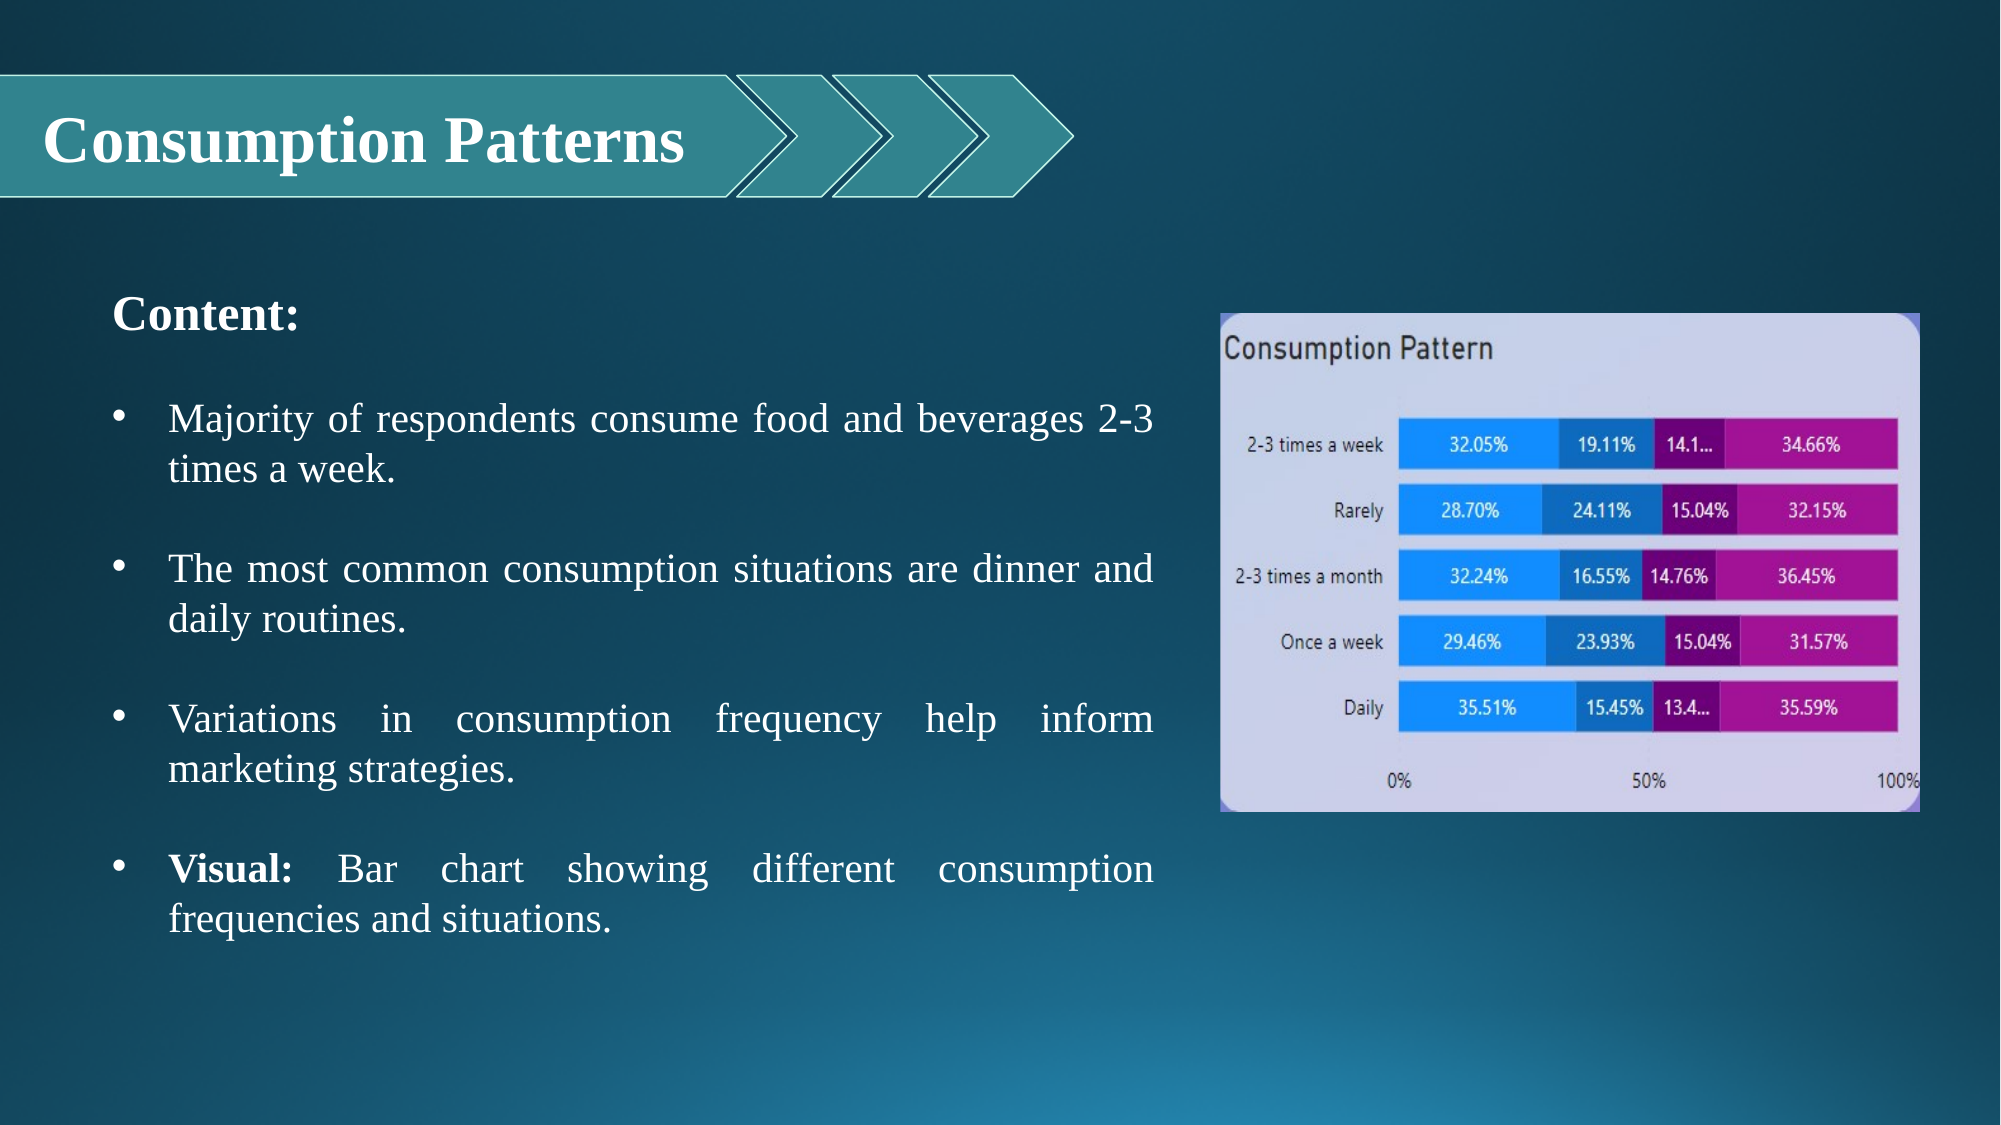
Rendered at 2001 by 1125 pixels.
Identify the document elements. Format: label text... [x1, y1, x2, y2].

picture [0, 0, 2001, 1125]
text_box Content: Majority of respondents consume food and beverages 2-3 times a week. The most common consumption situations are dinner and daily routines. Variations in consumption frequency help inform marketing strategies. Visual: Bar chart showing different consumption frequencies and situations. [96, 272, 1170, 999]
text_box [0, 75, 1074, 197]
